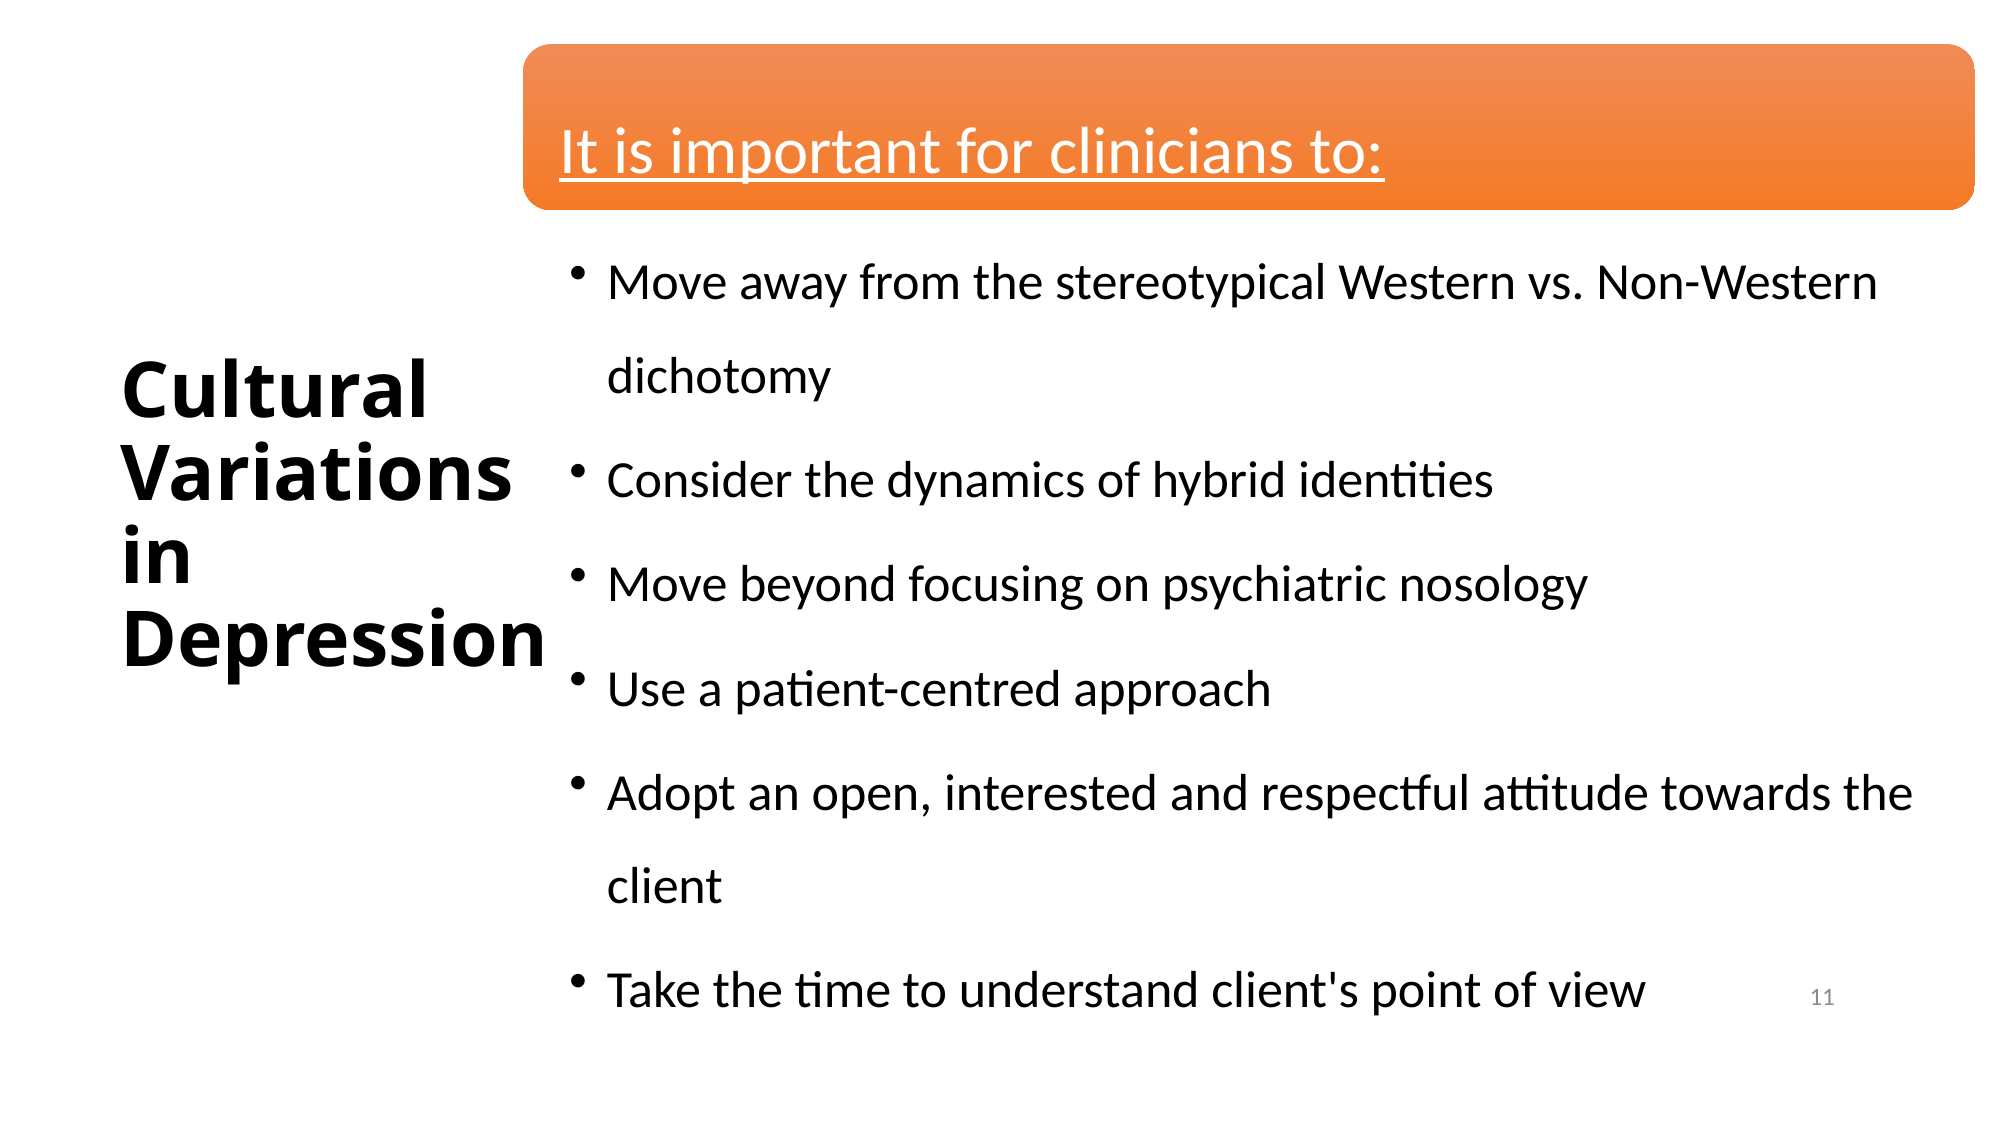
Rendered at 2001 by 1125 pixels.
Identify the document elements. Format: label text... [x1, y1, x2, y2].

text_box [523, 30, 1975, 1072]
title Cultural Variations in Depression [105, 215, 523, 820]
